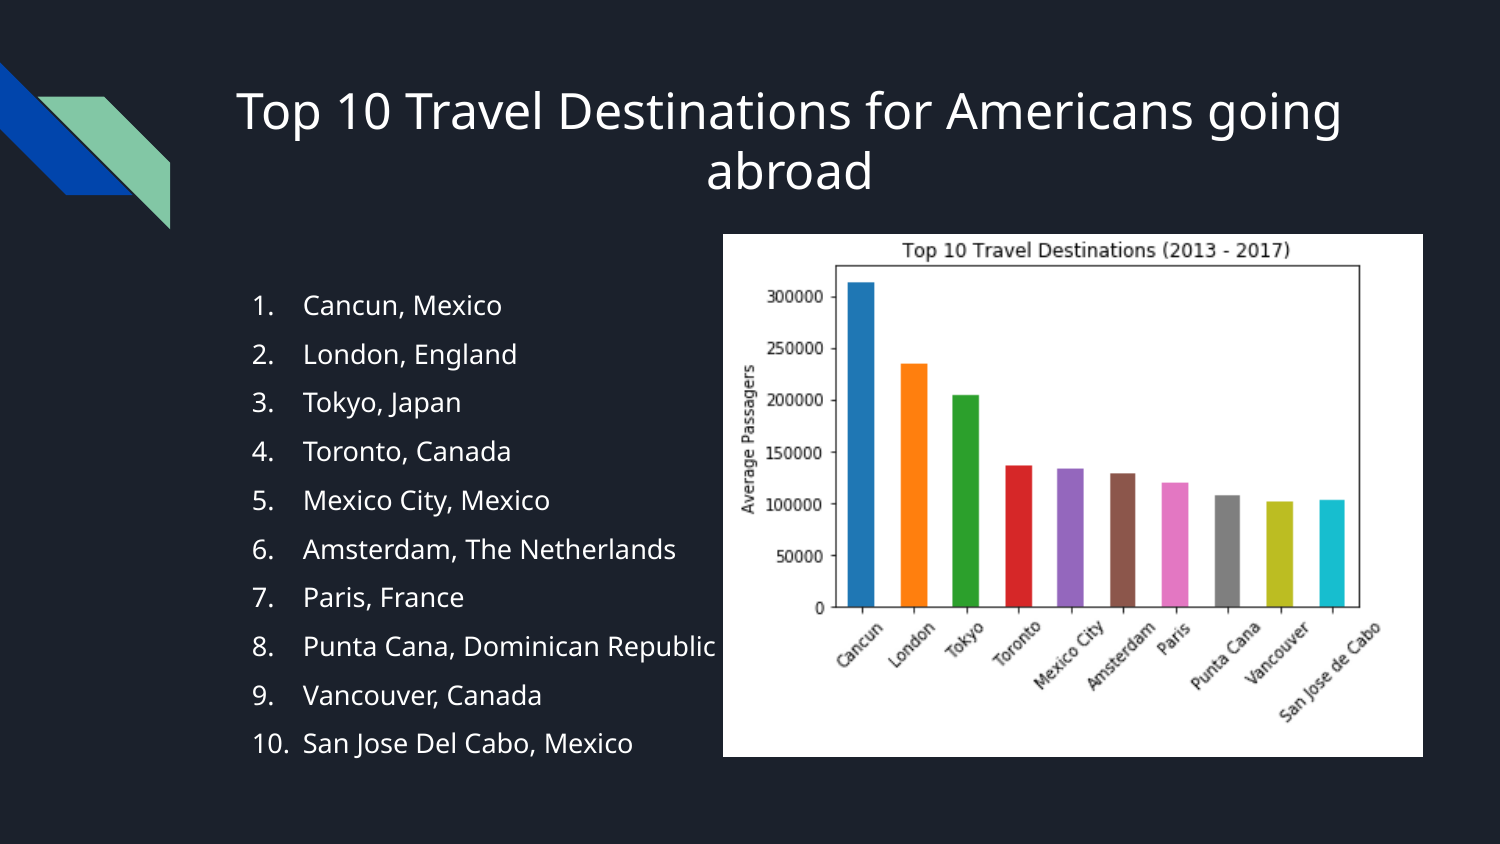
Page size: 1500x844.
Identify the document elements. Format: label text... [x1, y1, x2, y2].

title Top 10 Travel Destinations for Americans going abroad [212, 64, 1368, 215]
list Cancun, Mexico London, England Tokyo, Japan Toronto, Canada Mexico City, Mexico Amsterdam, The Netherlands Paris, France Punta Cana, Dominican Republic Vancouver, Canada San Jose Del Cabo, Mexico [212, 257, 717, 735]
picture [722, 234, 1424, 758]
